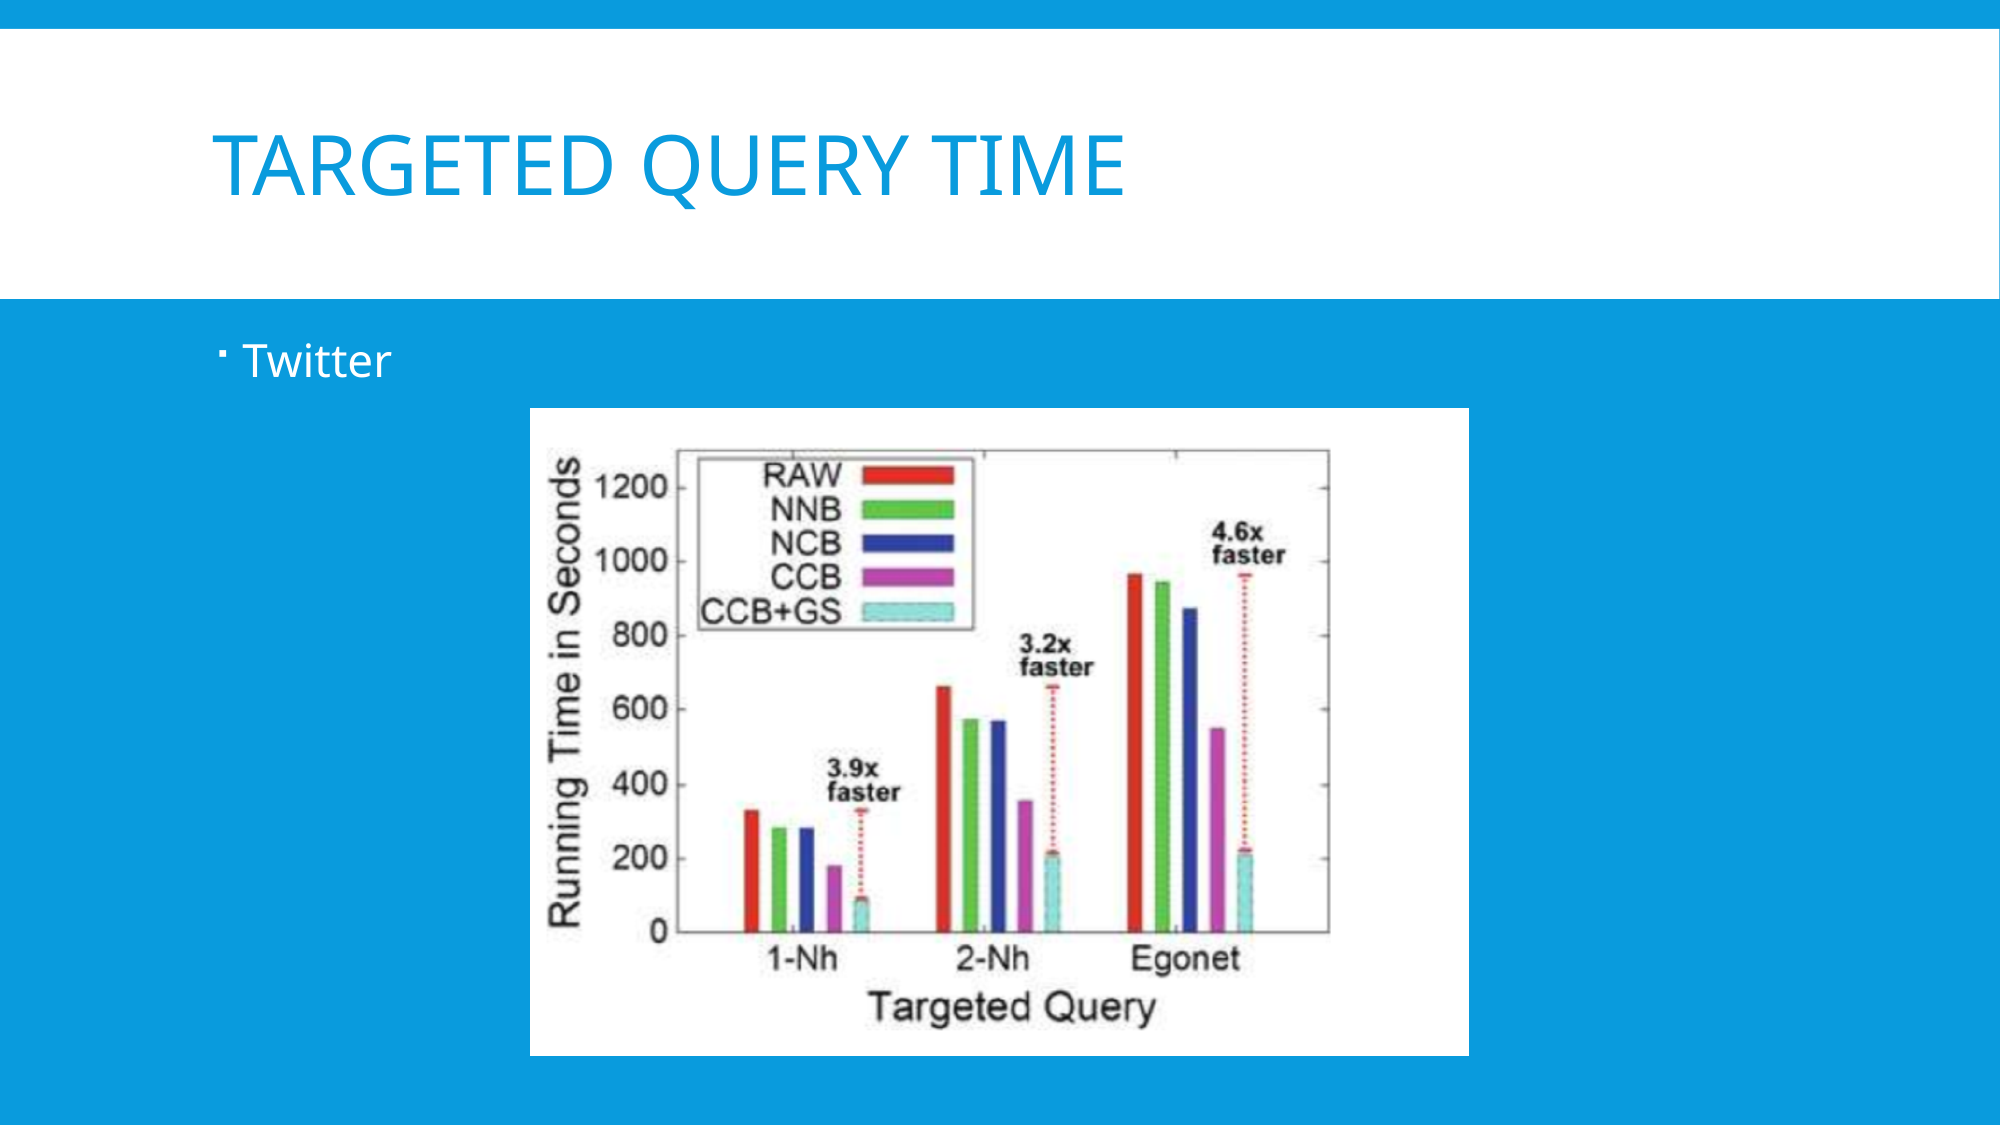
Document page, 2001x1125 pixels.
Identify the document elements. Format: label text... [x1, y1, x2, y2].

title Targeted query time [197, 46, 1803, 295]
list Twitter [197, 329, 1803, 1020]
picture [531, 409, 1468, 1055]
